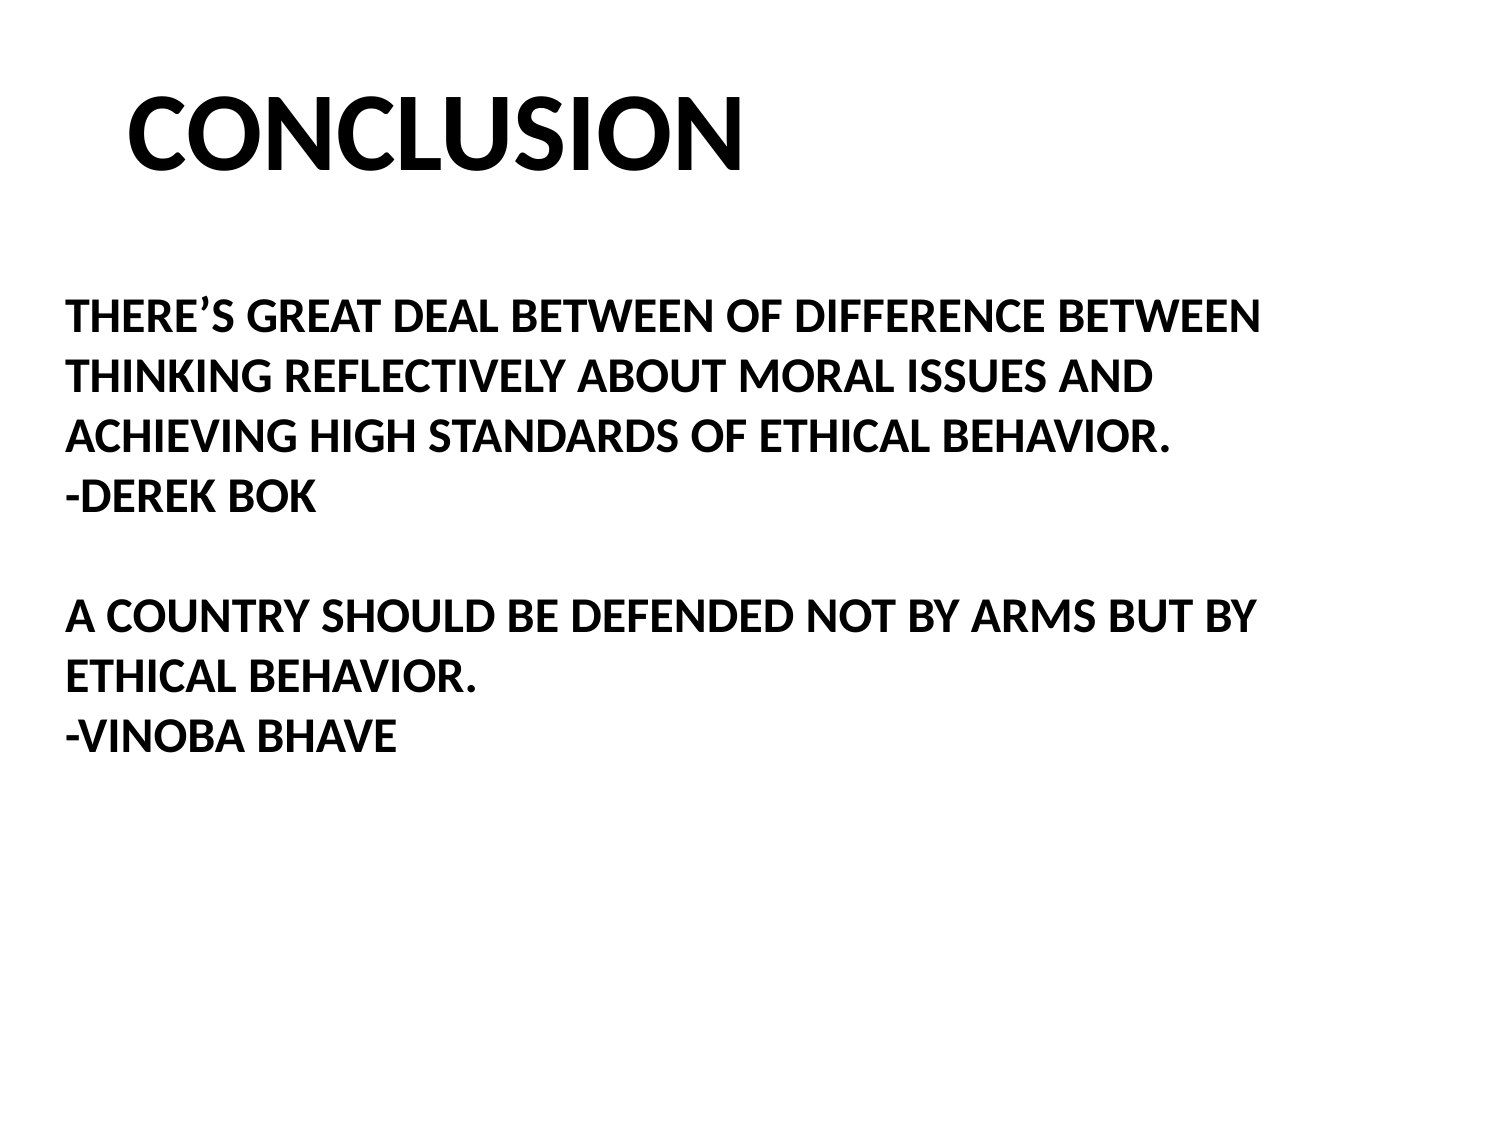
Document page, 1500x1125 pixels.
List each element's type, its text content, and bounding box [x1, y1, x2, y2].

text_box There’s great deal between of difference between thinking reflectively about moral issues and achieving high standards of ethical behavior. -Derek Bok a country should be defended not by arms but by ethical behavior. -Vinoba Bhave [49, 275, 1400, 993]
title CONCLUSION [112, 50, 1388, 274]
